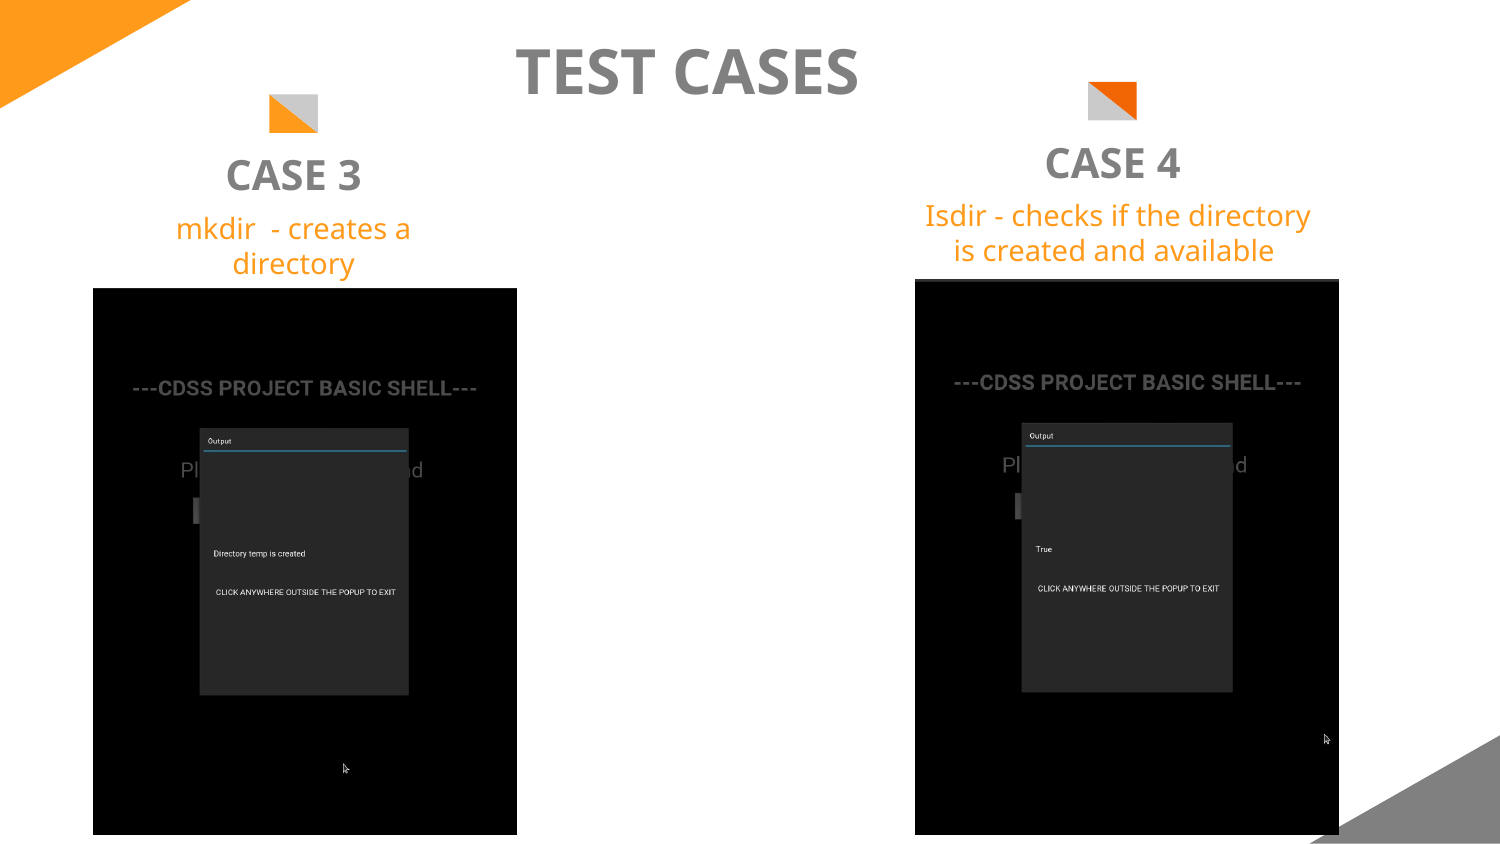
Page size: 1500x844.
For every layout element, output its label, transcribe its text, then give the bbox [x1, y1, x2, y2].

text_box [1088, 81, 1137, 121]
picture [93, 288, 517, 835]
title CASE 3 [158, 144, 429, 204]
text_box [269, 94, 318, 133]
subtitle Isdir - checks if the directory is created and available [899, 212, 1338, 288]
subtitle mkdir - creates a directory [121, 224, 467, 286]
text_box [269, 95, 316, 133]
title CASE 4 [977, 131, 1248, 192]
title TEST CASES [354, 31, 1021, 107]
text_box [1088, 83, 1136, 121]
picture [915, 279, 1339, 835]
